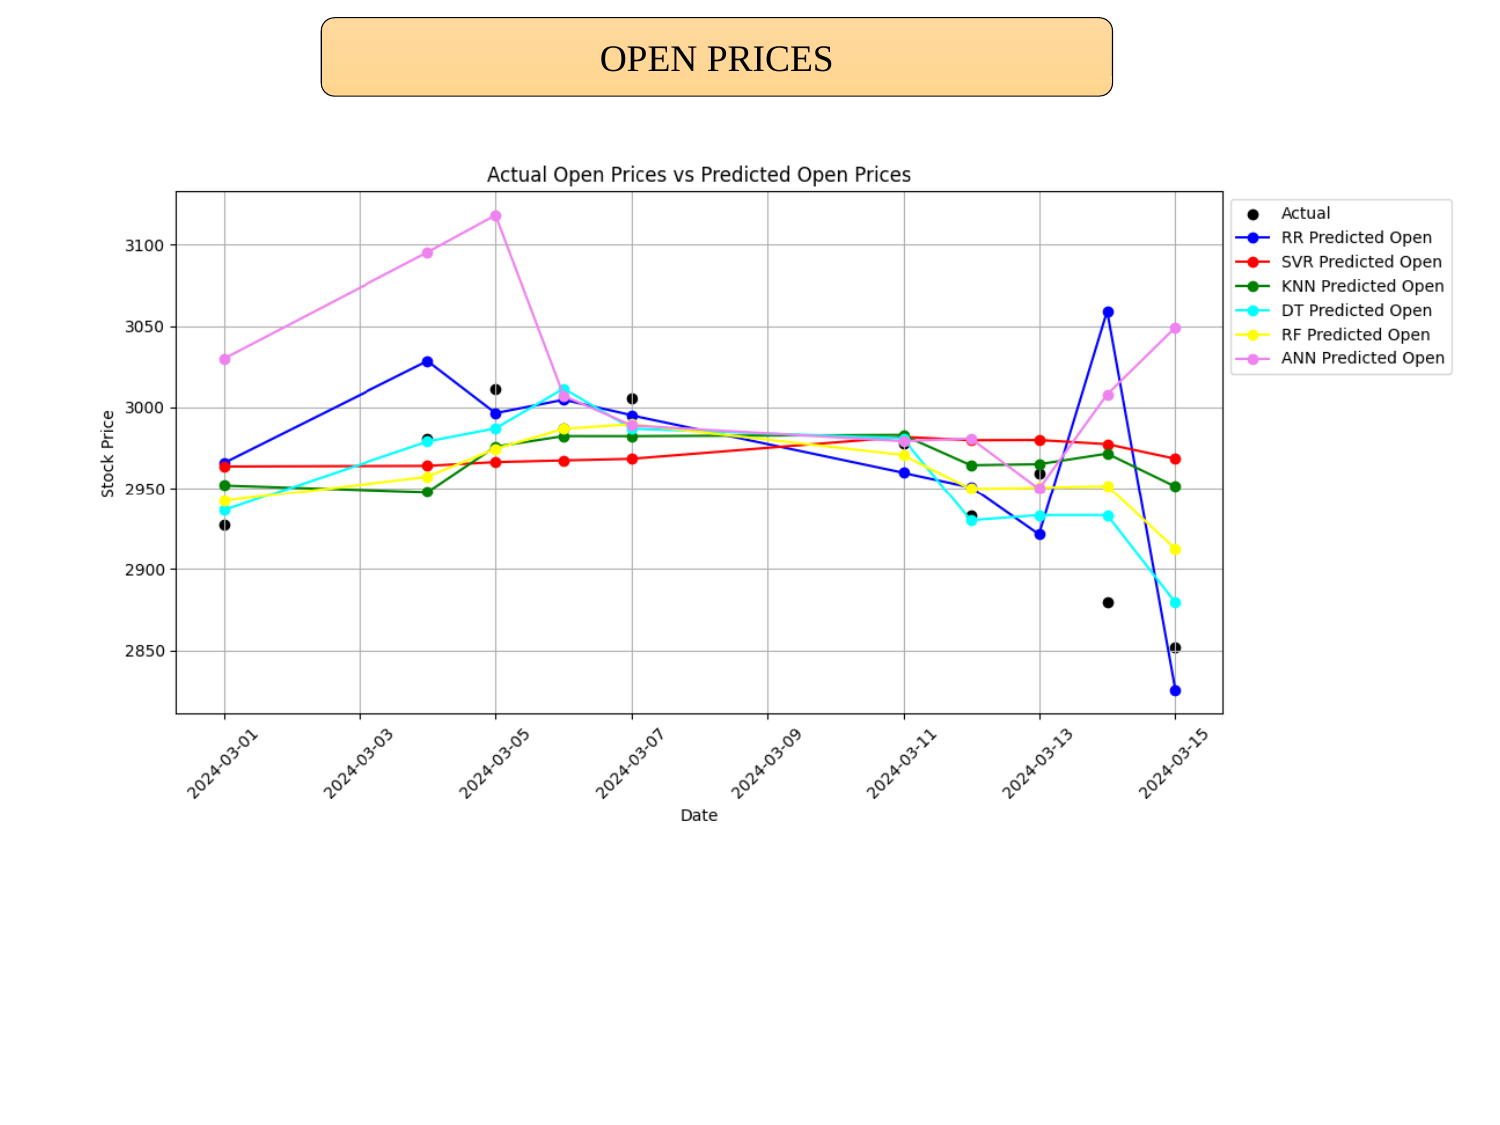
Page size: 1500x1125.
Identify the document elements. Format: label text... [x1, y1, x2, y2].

text_box OPEN PRICES [320, 17, 1114, 97]
picture [95, 159, 1454, 829]
